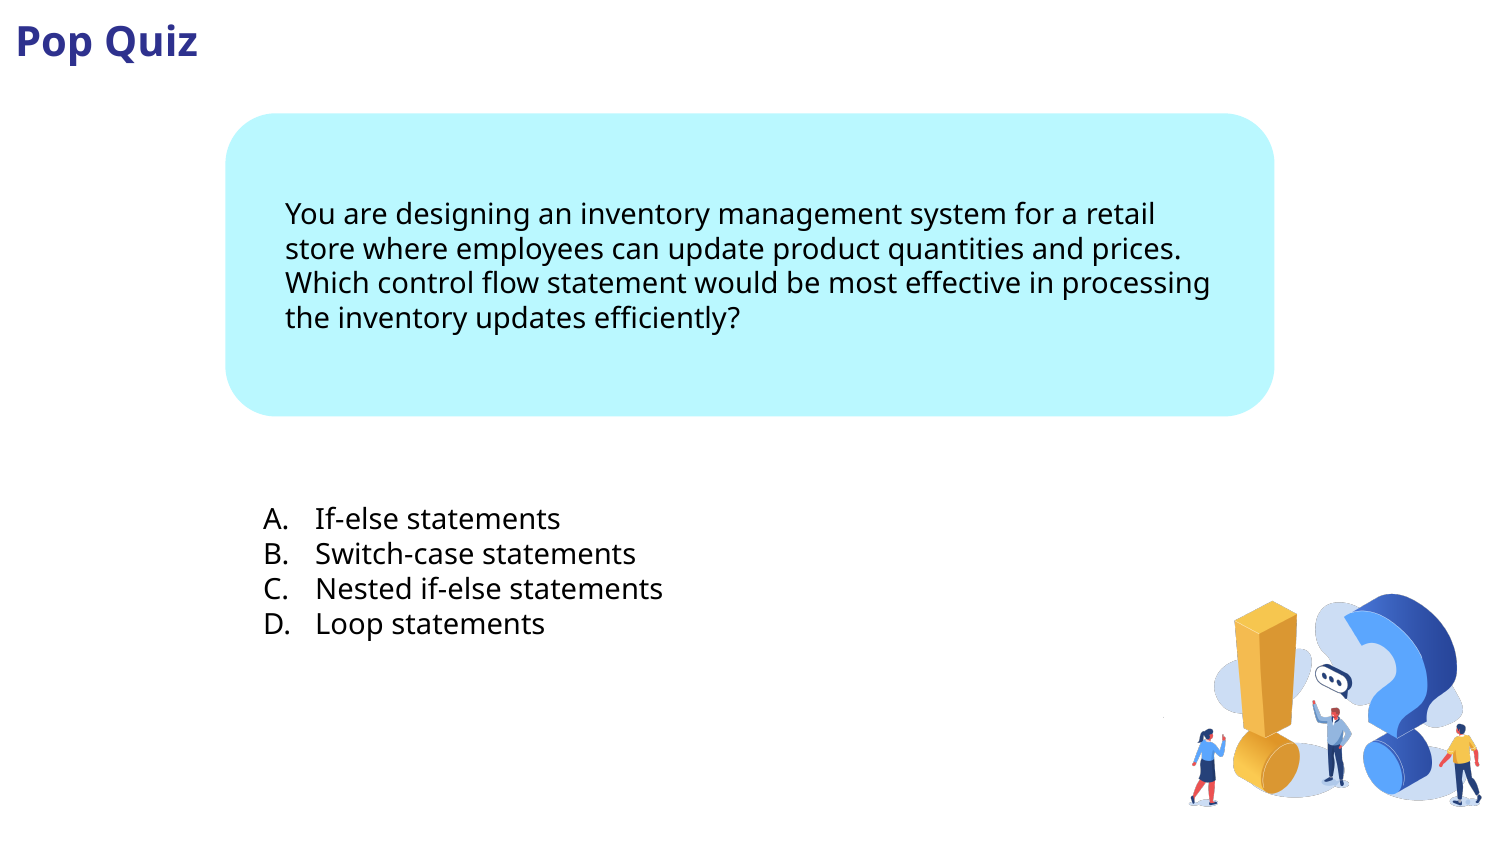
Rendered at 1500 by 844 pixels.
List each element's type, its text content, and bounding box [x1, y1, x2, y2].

text_box You are designing an inventory management system for a retail store where employees can update product quantities and prices. Which control flow statement would be most effective in processing the inventory updates efficiently? [225, 113, 1275, 417]
text_box Pop Quiz [0, 0, 931, 76]
picture [1145, 555, 1500, 844]
text_box If-else statements Switch-case statements Nested if-else statements Loop statements [225, 492, 1222, 718]
